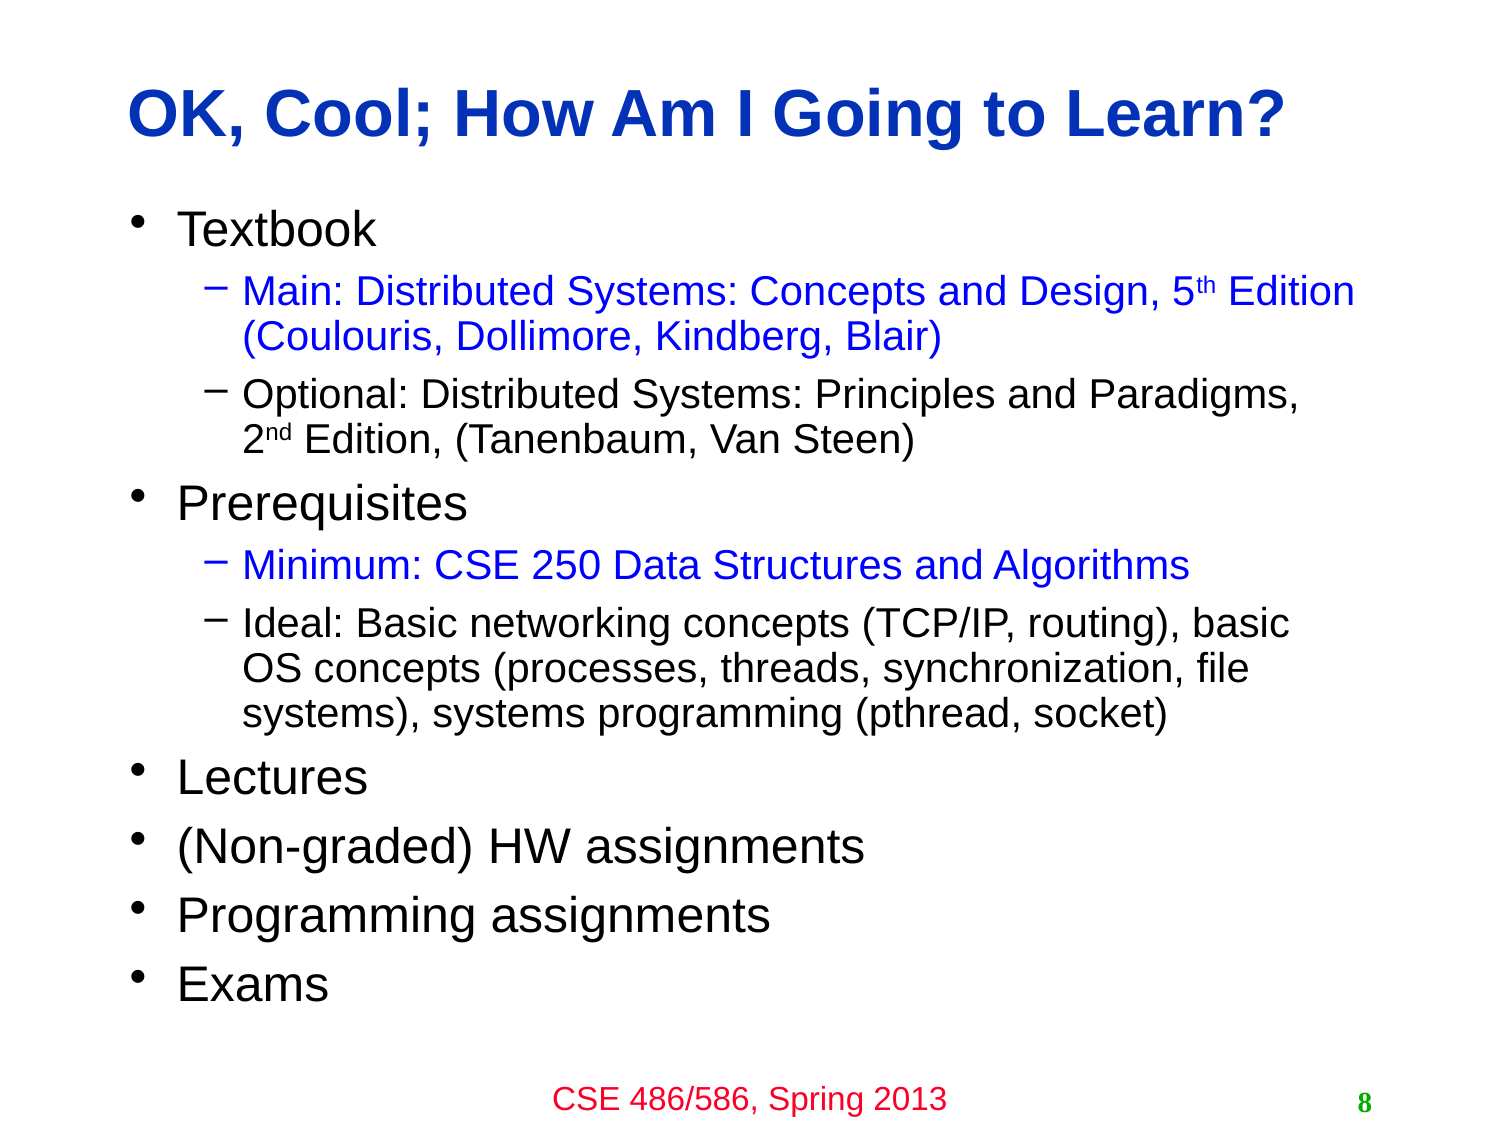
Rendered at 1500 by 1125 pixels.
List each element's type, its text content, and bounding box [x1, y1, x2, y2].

slide_number 8 [1074, 1076, 1388, 1125]
title OK, Cool; How Am I Going to Learn? [112, 53, 1310, 176]
list Textbook Main: Distributed Systems: Concepts and Design, 5th Edition (Coulouris, Dollimore, Kindberg, Blair) Optional: Distributed Systems: Principles and Paradigms, 2nd Edition, (Tanenbaum, Van Steen) Prerequisites Minimum: CSE 250 Data Structures and Algorithms Ideal: Basic networking concepts (TCP/IP, routing), basic OS concepts (processes, threads, synchronization, file systems), systems programming (pthread, socket) Lectures (Non-graded) HW assignments Programming assignments Exams [114, 195, 1376, 1005]
